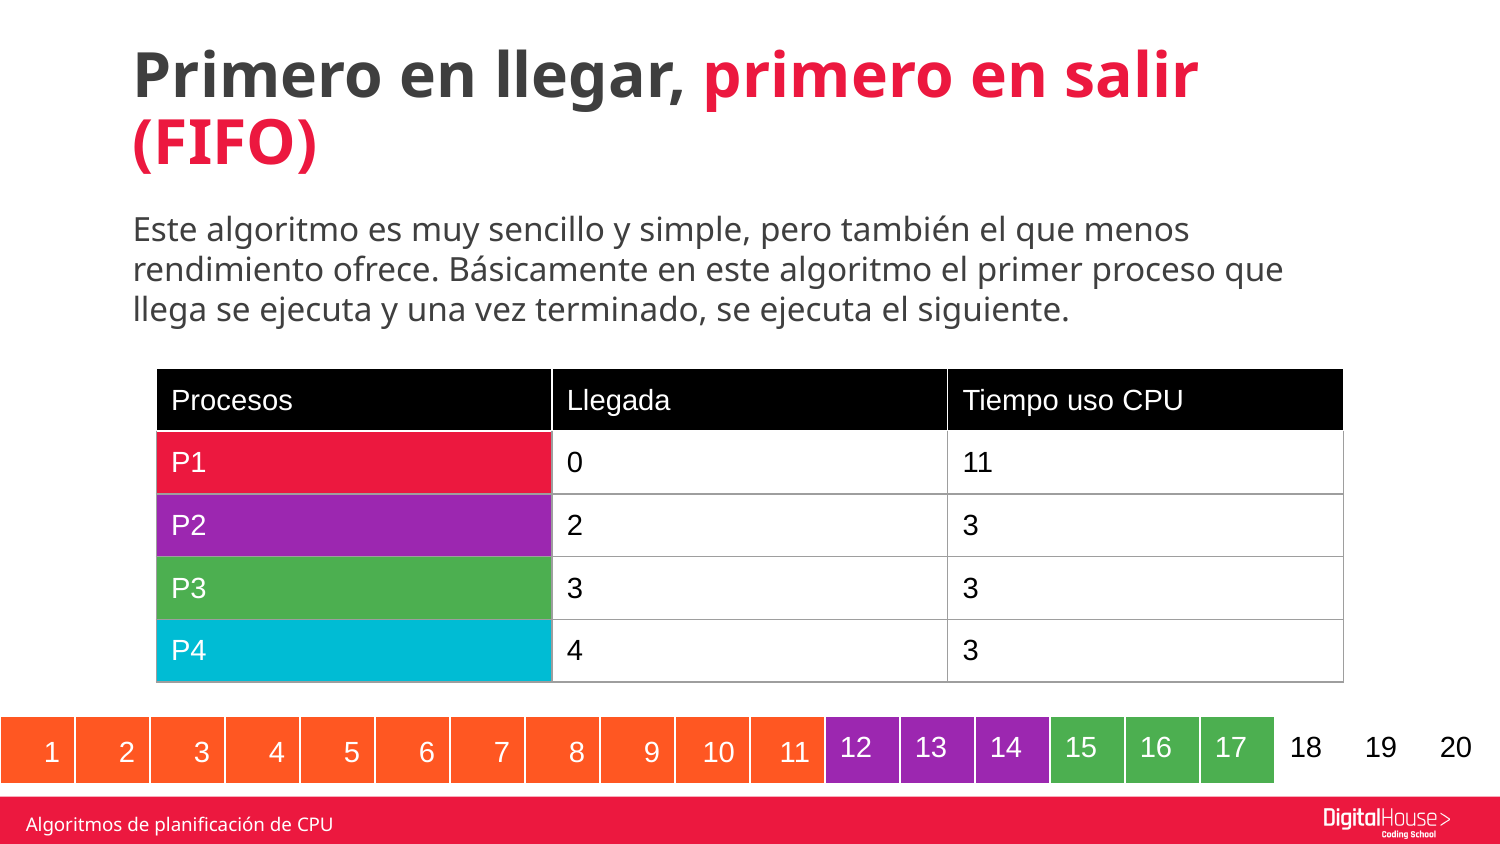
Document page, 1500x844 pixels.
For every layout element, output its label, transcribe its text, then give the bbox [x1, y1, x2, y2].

table_cell P2 [157, 495, 551, 556]
table_header 13 [901, 717, 974, 783]
table_header 5 [301, 717, 374, 783]
table_header 17 [1201, 717, 1274, 783]
table_cell 11 [948, 432, 1343, 493]
table_cell 2 [553, 495, 947, 556]
table_header 7 [451, 717, 524, 783]
table_cell P1 [157, 432, 551, 493]
table_cell 3 [553, 557, 947, 619]
table_header 18 [1276, 717, 1349, 783]
table_header Llegada [553, 369, 947, 430]
table_cell P3 [157, 557, 551, 619]
table_header Procesos [157, 369, 551, 430]
table_header 15 [1051, 717, 1124, 783]
table_header 3 [151, 717, 224, 783]
table_cell 3 [948, 557, 1343, 619]
picture [1324, 808, 1450, 839]
table_cell 4 [553, 620, 947, 681]
table_header Tiempo uso CPU [948, 369, 1343, 430]
table_header 1 [1, 717, 74, 783]
table_header 6 [376, 717, 449, 783]
table_header 16 [1126, 717, 1199, 783]
table_header 10 [676, 717, 749, 783]
table_header 19 [1351, 717, 1424, 783]
table_cell 3 [948, 620, 1343, 681]
table_header 14 [976, 717, 1049, 783]
table_header 12 [826, 717, 899, 783]
table_header 9 [601, 717, 674, 783]
table_header 4 [226, 717, 299, 783]
text_box Este algoritmo es muy sencillo y simple, pero también el que menos rendimiento ofrece. Básicamente en este algoritmo el primer proceso que llega se ejecuta y una vez terminado, se ejecuta el siguiente. [117, 193, 1383, 422]
table_cell P4 [157, 620, 551, 681]
table_header 20 [1426, 717, 1499, 783]
table_header 11 [751, 717, 824, 783]
table_header 2 [76, 717, 149, 783]
text_box Primero en llegar, primero en salir (FIFO) [117, 90, 1383, 193]
table_cell 3 [948, 495, 1343, 556]
table_cell 0 [553, 432, 947, 493]
table_header 8 [526, 717, 599, 783]
